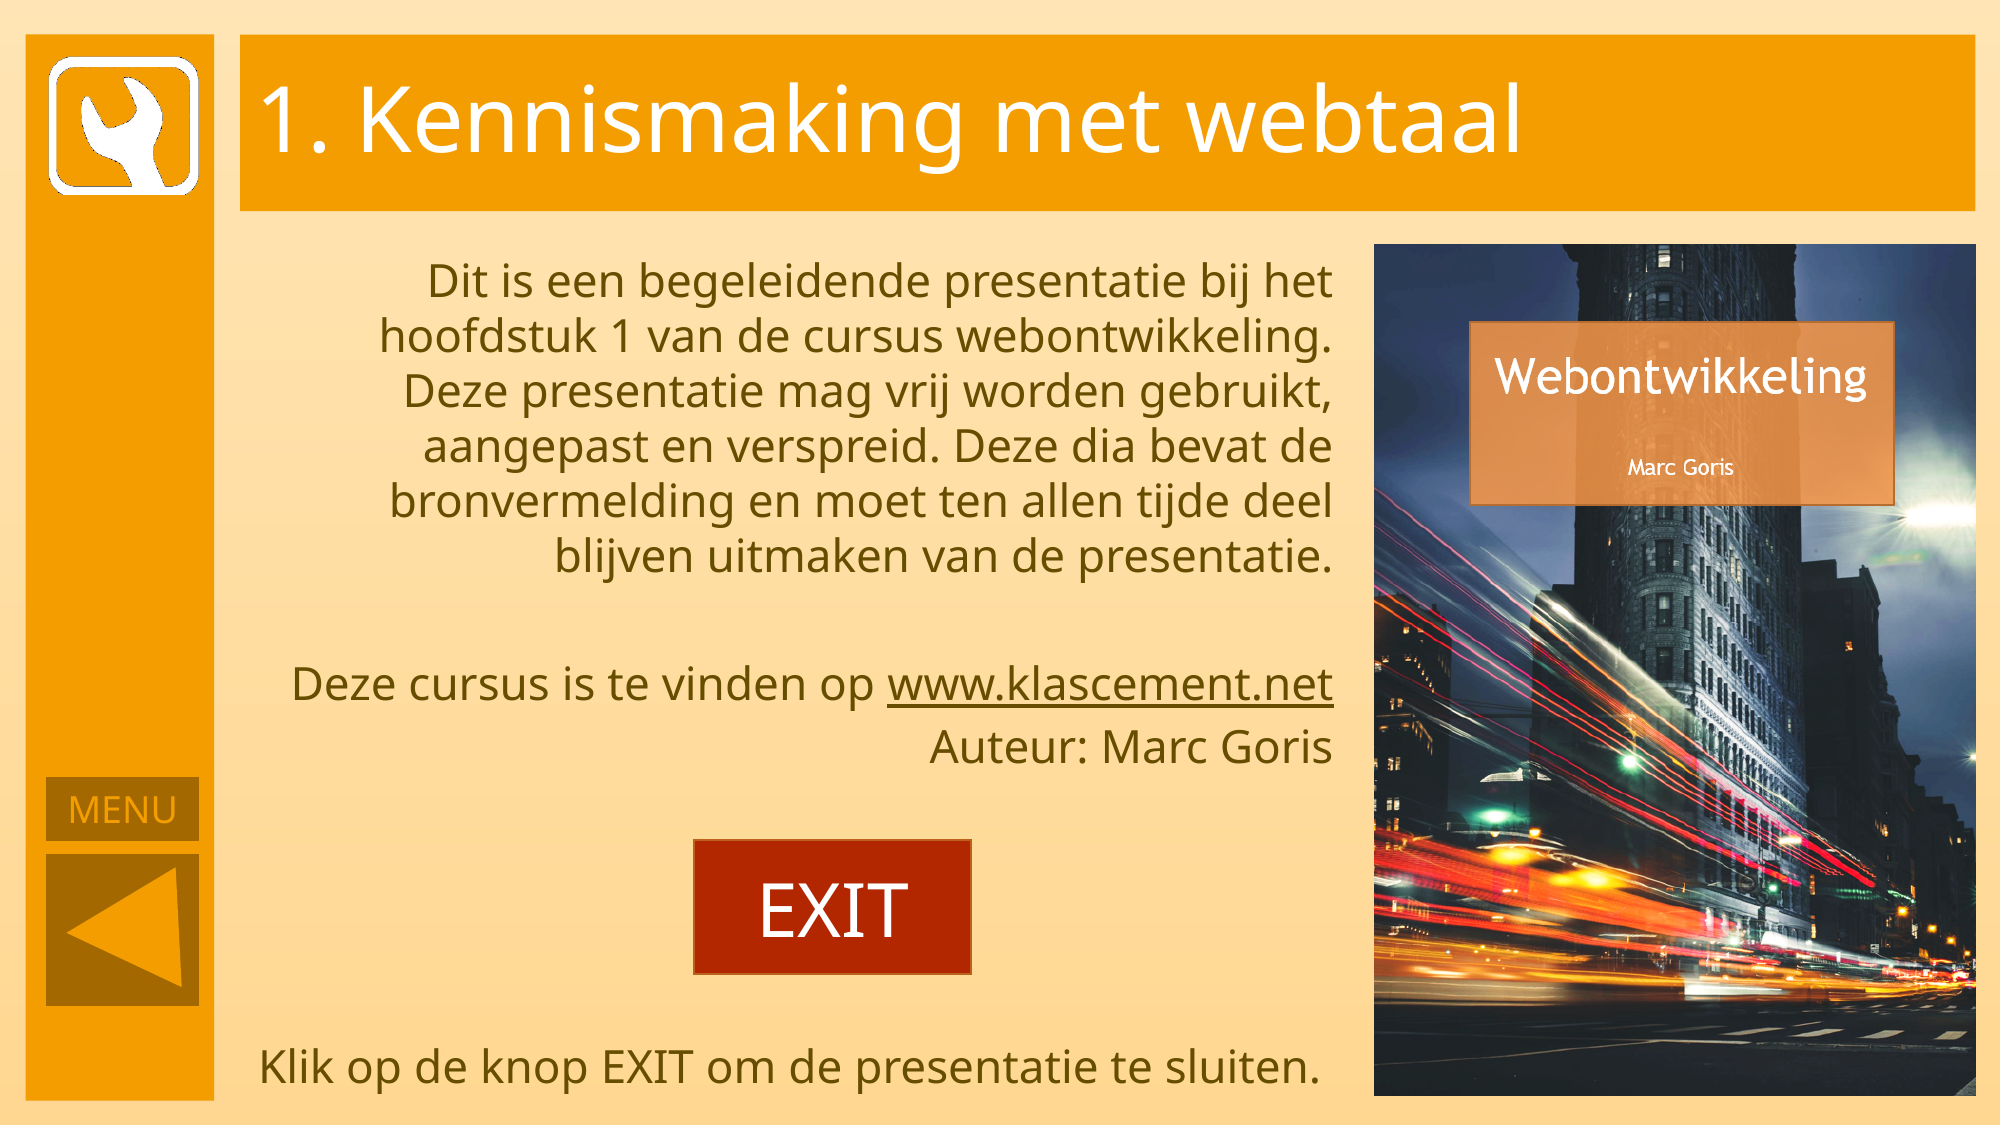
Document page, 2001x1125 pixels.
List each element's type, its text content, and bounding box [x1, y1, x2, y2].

text_box EXIT [693, 839, 972, 975]
text_box Dit is een begeleidende presentatie bij het hoofdstuk 1 van de cursus webontwikkeling. Deze presentatie mag vrij worden gebruikt, aangepast en verspreid. Deze dia bevat de bronvermelding en moet ten allen tijde deel blijven uitmaken van de presentatie. Deze cursus is te vinden op www.klascement.net Auteur: Marc Goris Klik op de knop EXIT om de presentatie te sluiten. [239, 244, 1349, 1101]
text_box EXIT [1976, 172, 2000, 176]
text_box MENU [215, 352, 239, 360]
text_box EXIT [215, 193, 240, 199]
text_box EXIT [1976, 193, 2000, 199]
text_box [25, 33, 215, 1102]
picture [47, 55, 199, 195]
text_box EXIT [215, 172, 240, 176]
text_box MENU [215, 766, 239, 773]
text_box [46, 854, 199, 1006]
text_box MENU [46, 777, 199, 841]
text_box MENU [1976, 352, 2000, 360]
text_box MENU [1976, 766, 2000, 773]
text_box [64, 865, 183, 989]
text_box MENU [0, 766, 25, 773]
picture [1374, 244, 1976, 1096]
text_box EXIT [0, 172, 25, 176]
text_box MENU [0, 352, 25, 360]
text_box MENU [1349, 352, 1374, 360]
text_box EXIT [0, 193, 25, 199]
title 1. Kennismaking met webtaal [240, 34, 1976, 212]
text_box MENU [1349, 766, 1374, 773]
